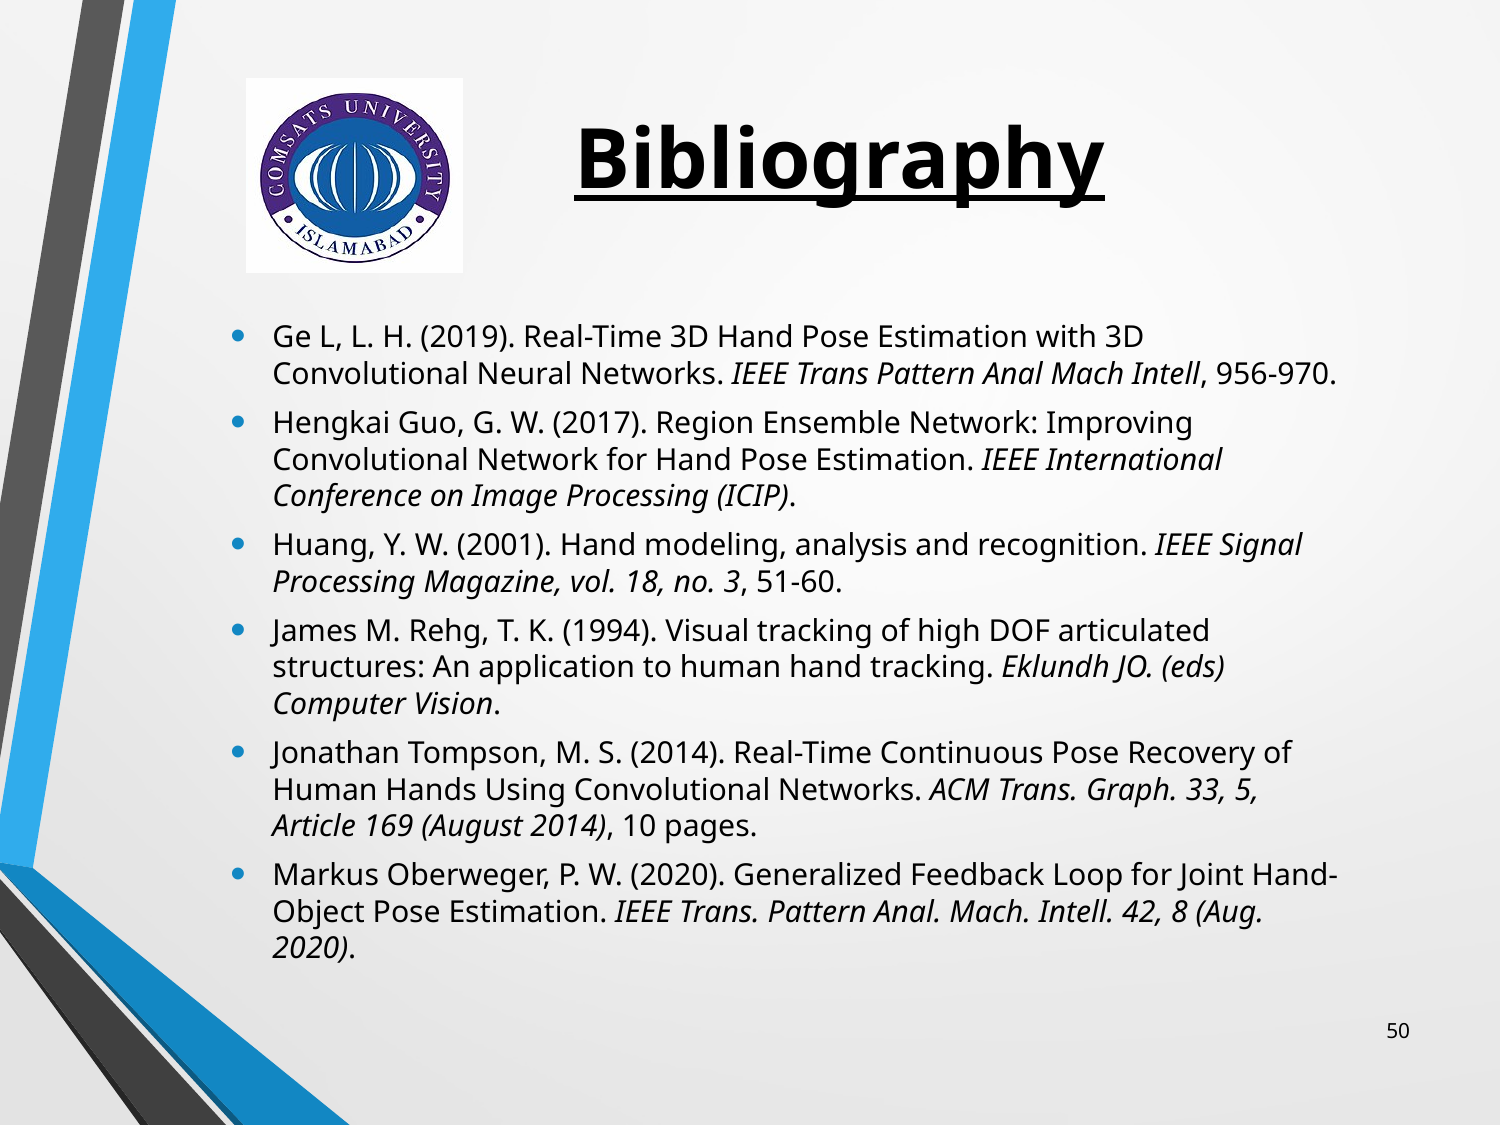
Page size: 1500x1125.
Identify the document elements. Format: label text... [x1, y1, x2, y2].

slide_number 50 [1354, 1001, 1425, 1062]
list Ge L, L. H. (2019). Real-Time 3D Hand Pose Estimation with 3D Convolutional Neural Networks. IEEE Trans Pattern Anal Mach Intell, 956-970. Hengkai Guo, G. W. (2017). Region Ensemble Network: Improving Convolutional Network for Hand Pose Estimation. IEEE International Conference on Image Processing (ICIP). Huang, Y. W. (2001). Hand modeling, analysis and recognition. IEEE Signal Processing Magazine, vol. 18, no. 3, 51-60. James M. Rehg, T. K. (1994). Visual tracking of high DOF articulated structures: An application to human hand tracking. Eklundh JO. (eds) Computer Vision. Jonathan Tompson, M. S. (2014). Real-Time Continuous Pose Recovery of Human Hands Using Convolutional Networks. ACM Trans. Graph. 33, 5, Article 169 (August 2014), 10 pages. Markus Oberweger, P. W. (2020). Generalized Feedback Loop for Joint Hand-Object Pose Estimation. IEEE Trans. Pattern Anal. Mach. Intell. 42, 8 (Aug. 2020). [215, 310, 1355, 1020]
title Bibliography [388, 38, 1291, 272]
picture [246, 78, 463, 273]
